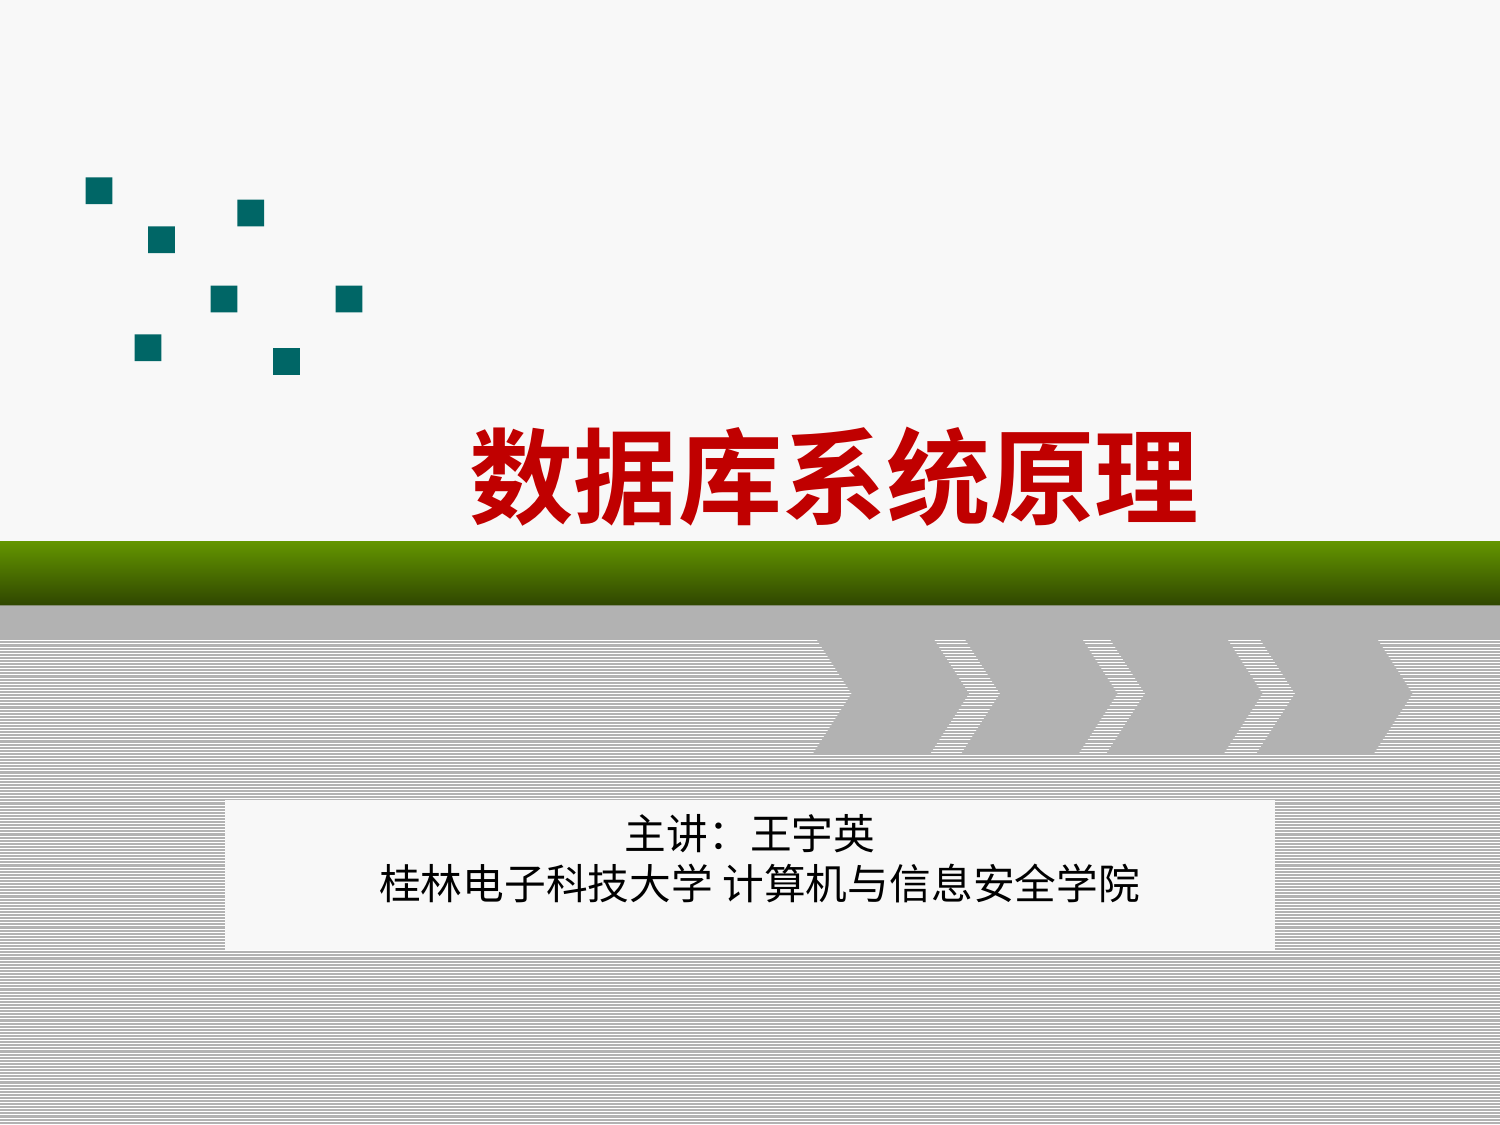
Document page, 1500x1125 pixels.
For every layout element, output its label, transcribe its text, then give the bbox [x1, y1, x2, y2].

subtitle 主讲：王宇英 桂林电子科技大学 计算机与信息安全学院 [223, 798, 1277, 952]
title 数据库系统原理 [454, 429, 1468, 694]
